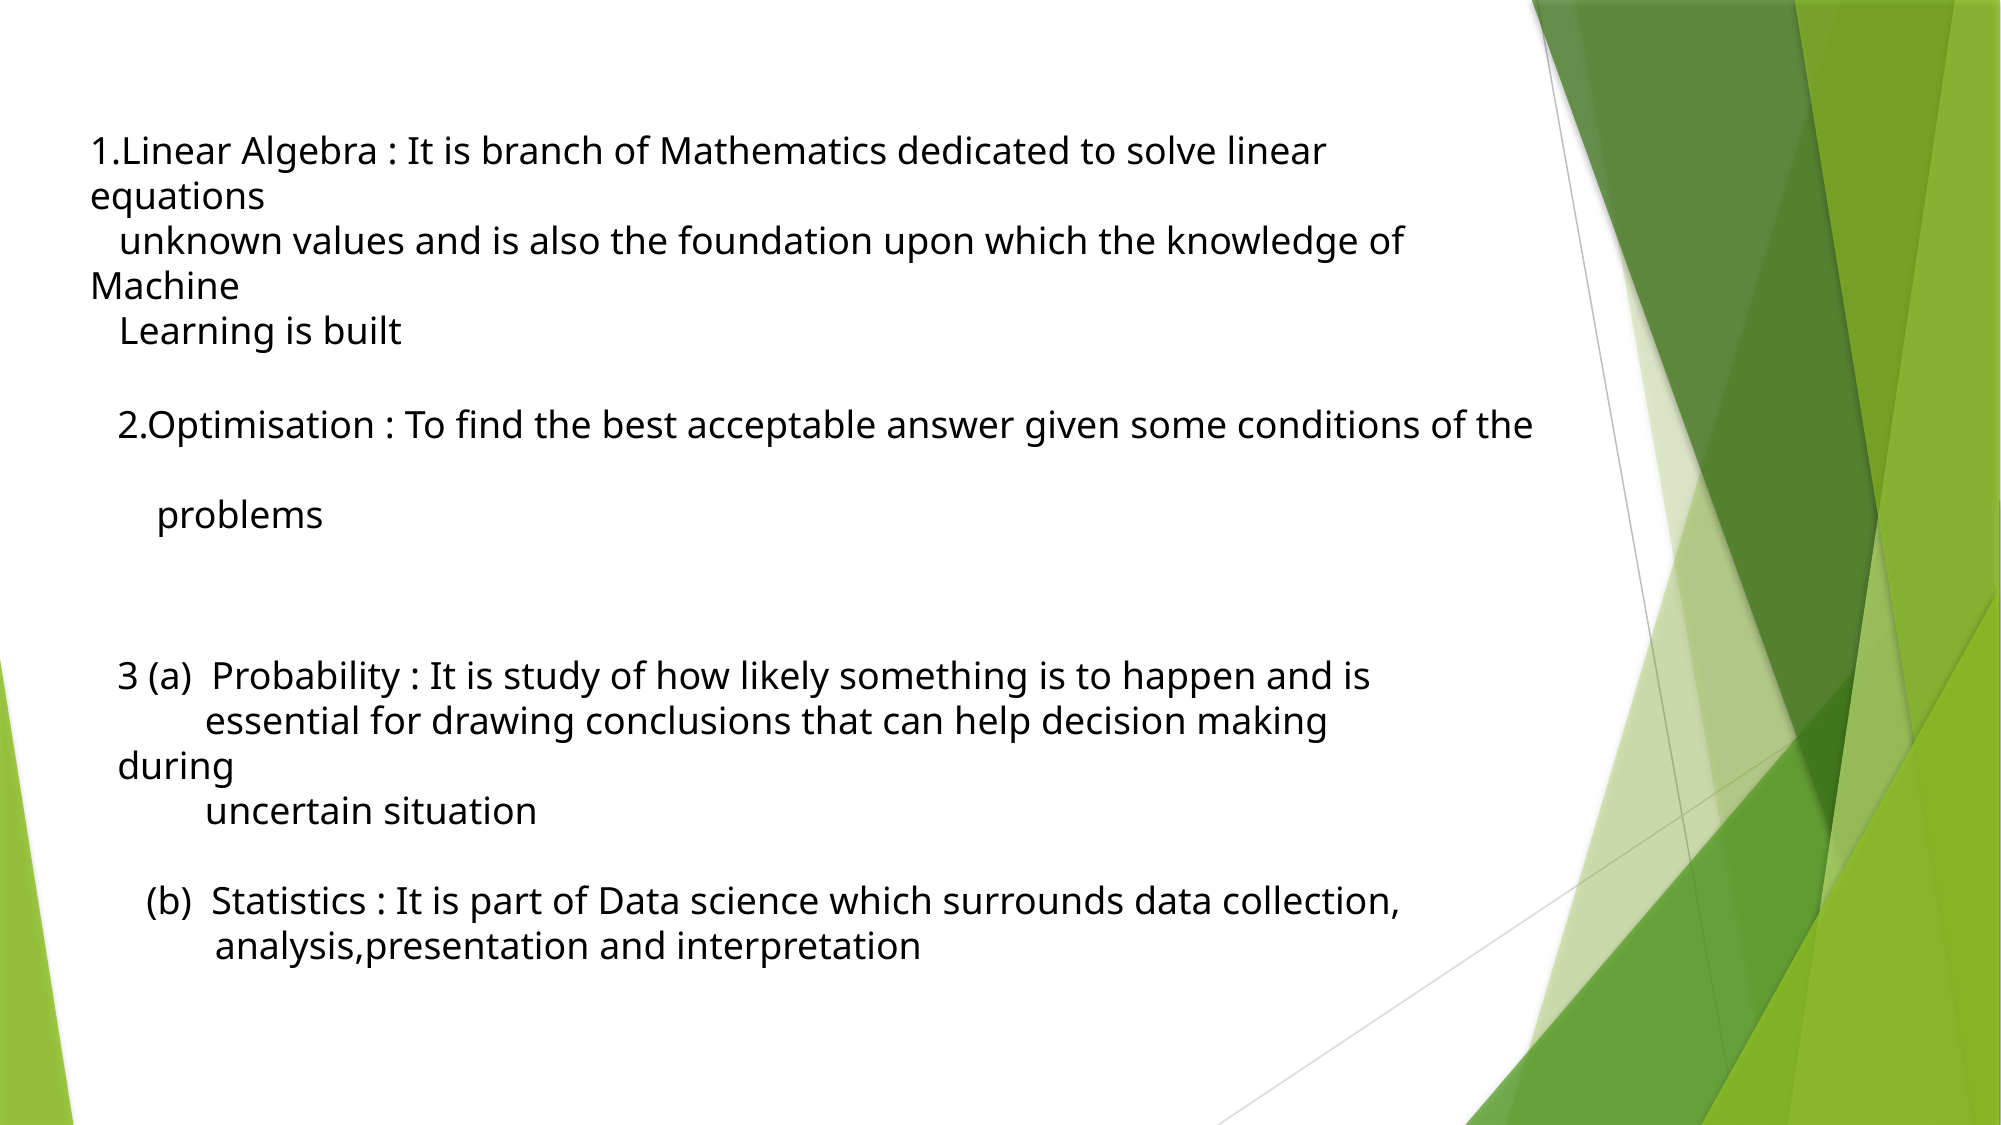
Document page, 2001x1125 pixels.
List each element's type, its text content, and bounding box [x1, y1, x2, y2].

text_box 2.Optimisation : To find the best acceptable answer given some conditions of the problems [102, 393, 1551, 544]
text_box 1.Linear Algebra : It is branch of Mathematics dedicated to solve linear equations unknown values and is also the foundation upon which the knowledge of Machine Learning is built [75, 119, 1523, 360]
text_box 3 (a) Probability : It is study of how likely something is to happen and is essential for drawing conclusions that can help decision making during uncertain situation (b) Statistics : It is part of Data science which surrounds data collection, analysis,presentation and interpretation [102, 644, 1453, 975]
